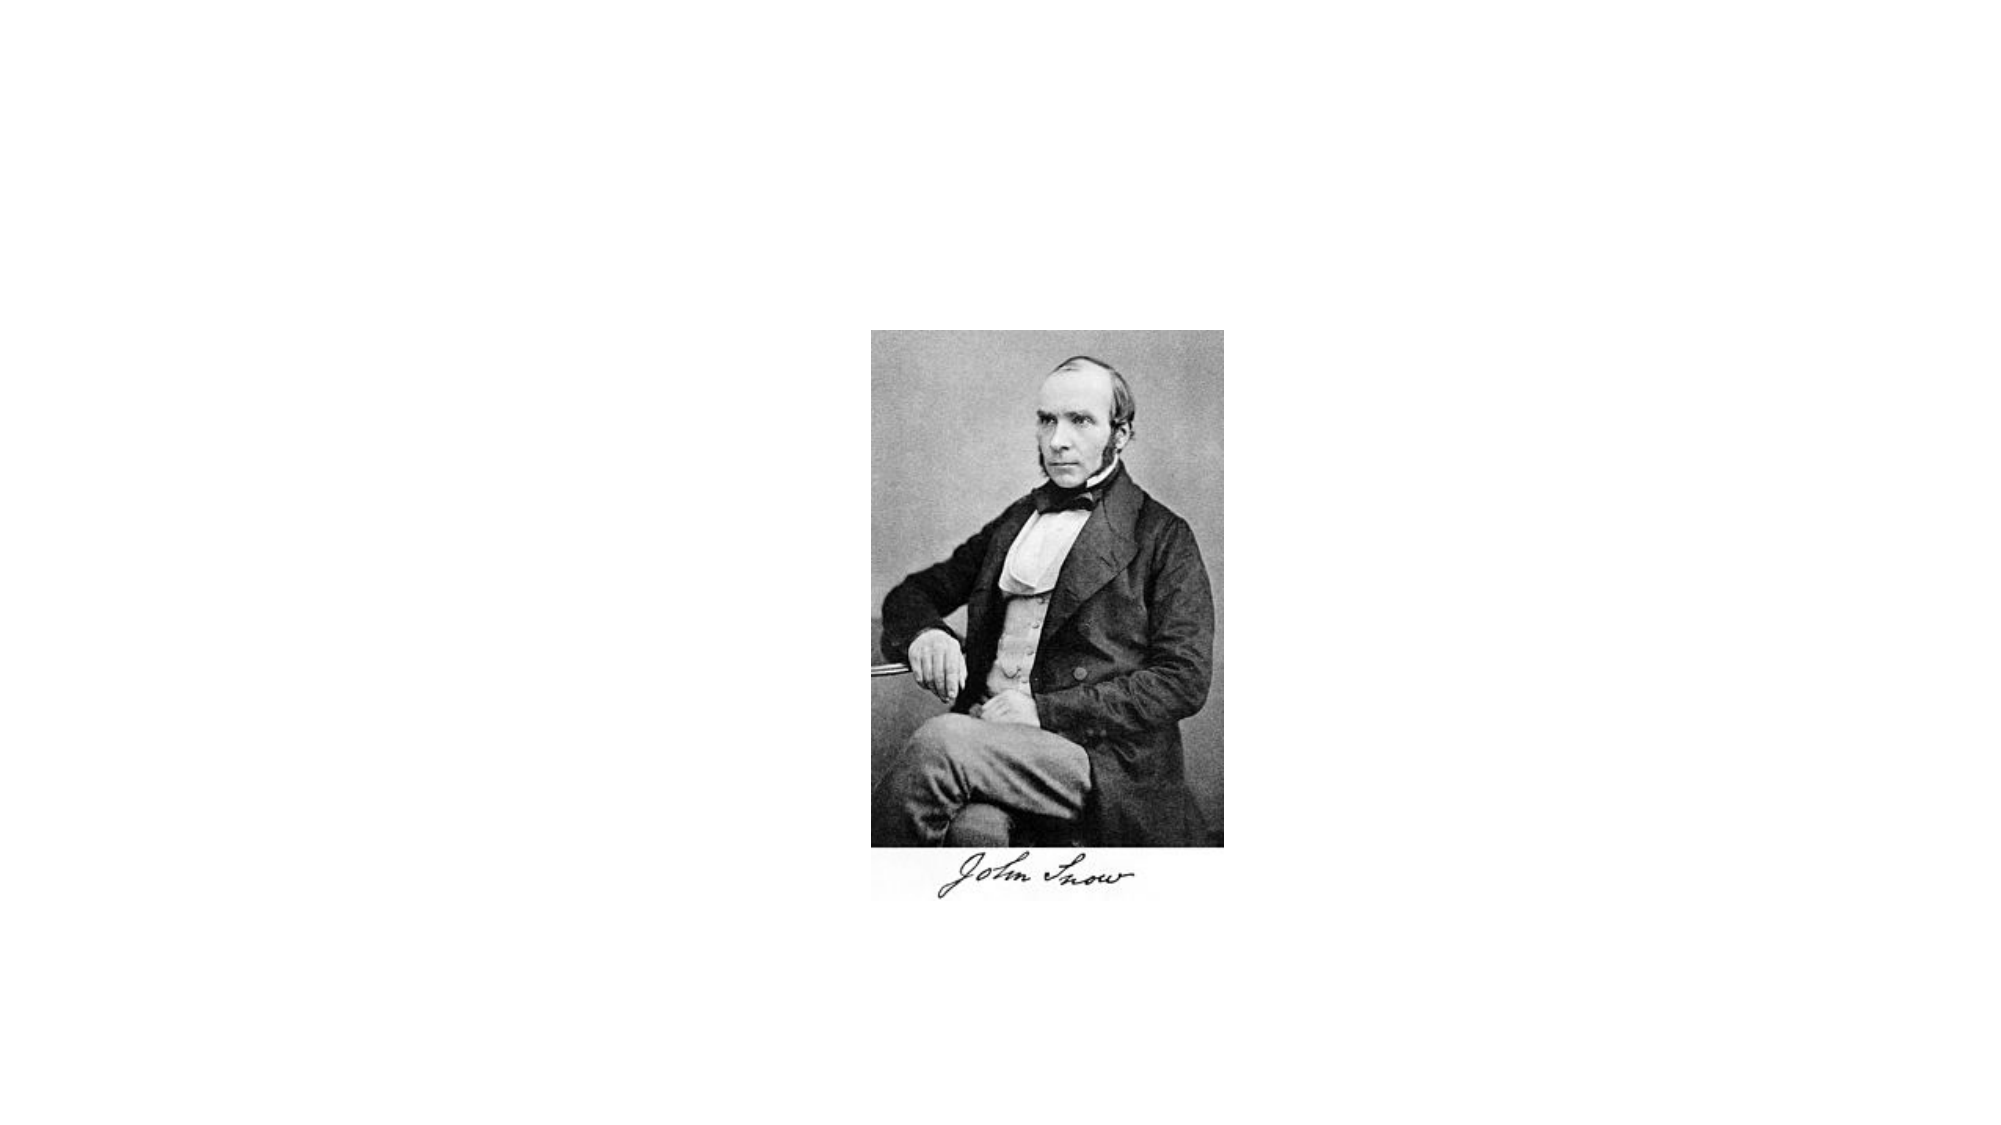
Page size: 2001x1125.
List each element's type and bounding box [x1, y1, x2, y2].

picture [871, 330, 1224, 901]
